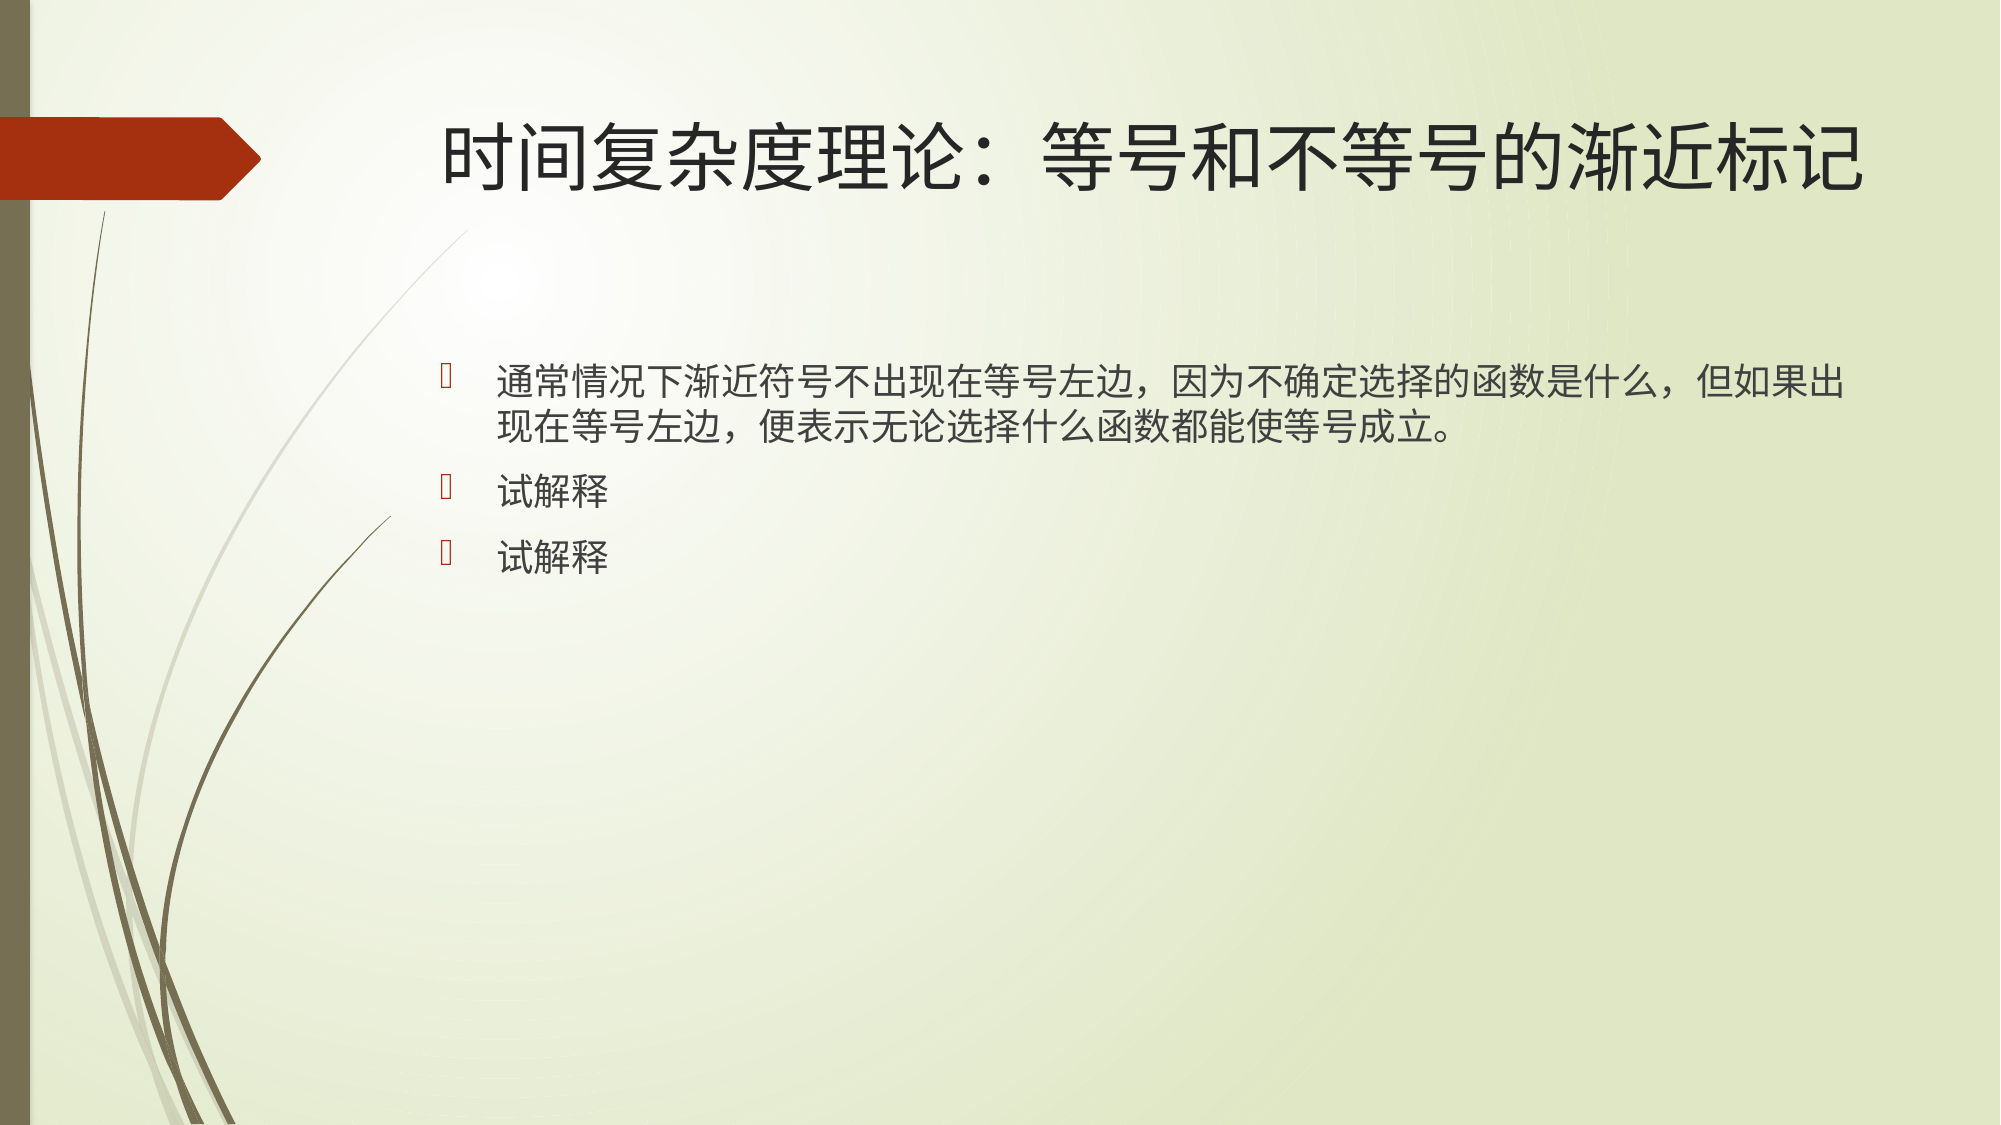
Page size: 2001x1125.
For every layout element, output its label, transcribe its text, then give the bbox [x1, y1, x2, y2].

title 时间复杂度理论：等号和不等号的渐近标记 [425, 102, 1888, 313]
